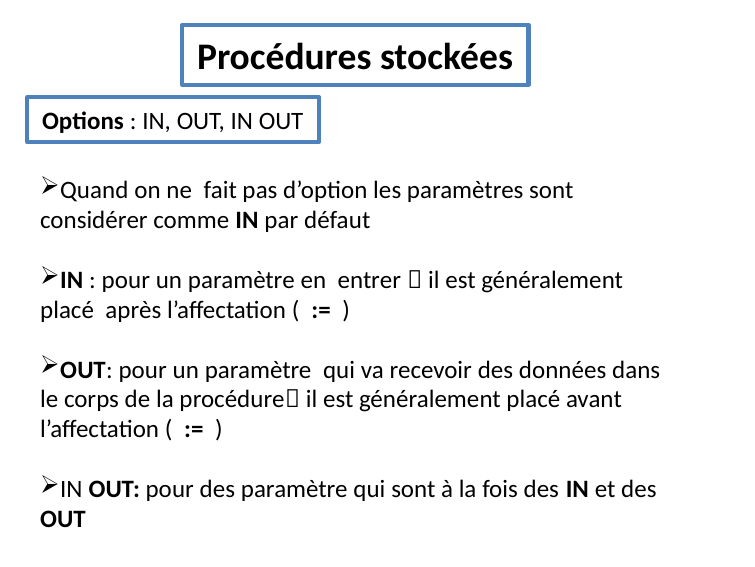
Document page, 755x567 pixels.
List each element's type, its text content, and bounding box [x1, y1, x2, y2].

text_box Quand on ne fait pas d’option les paramètres sont considérer comme IN par défaut IN : pour un paramètre en entrer  il est généralement placé après l’affectation ( := ) OUT: pour un paramètre qui va recevoir des données dans le corps de la procédure il est généralement placé avant l’affectation ( := ) IN OUT: pour des paramètre qui sont à la fois des IN et des OUT [25, 166, 682, 541]
text_box Procédures stockées [180, 23, 531, 87]
text_box Options : IN, OUT, IN OUT [25, 95, 321, 144]
